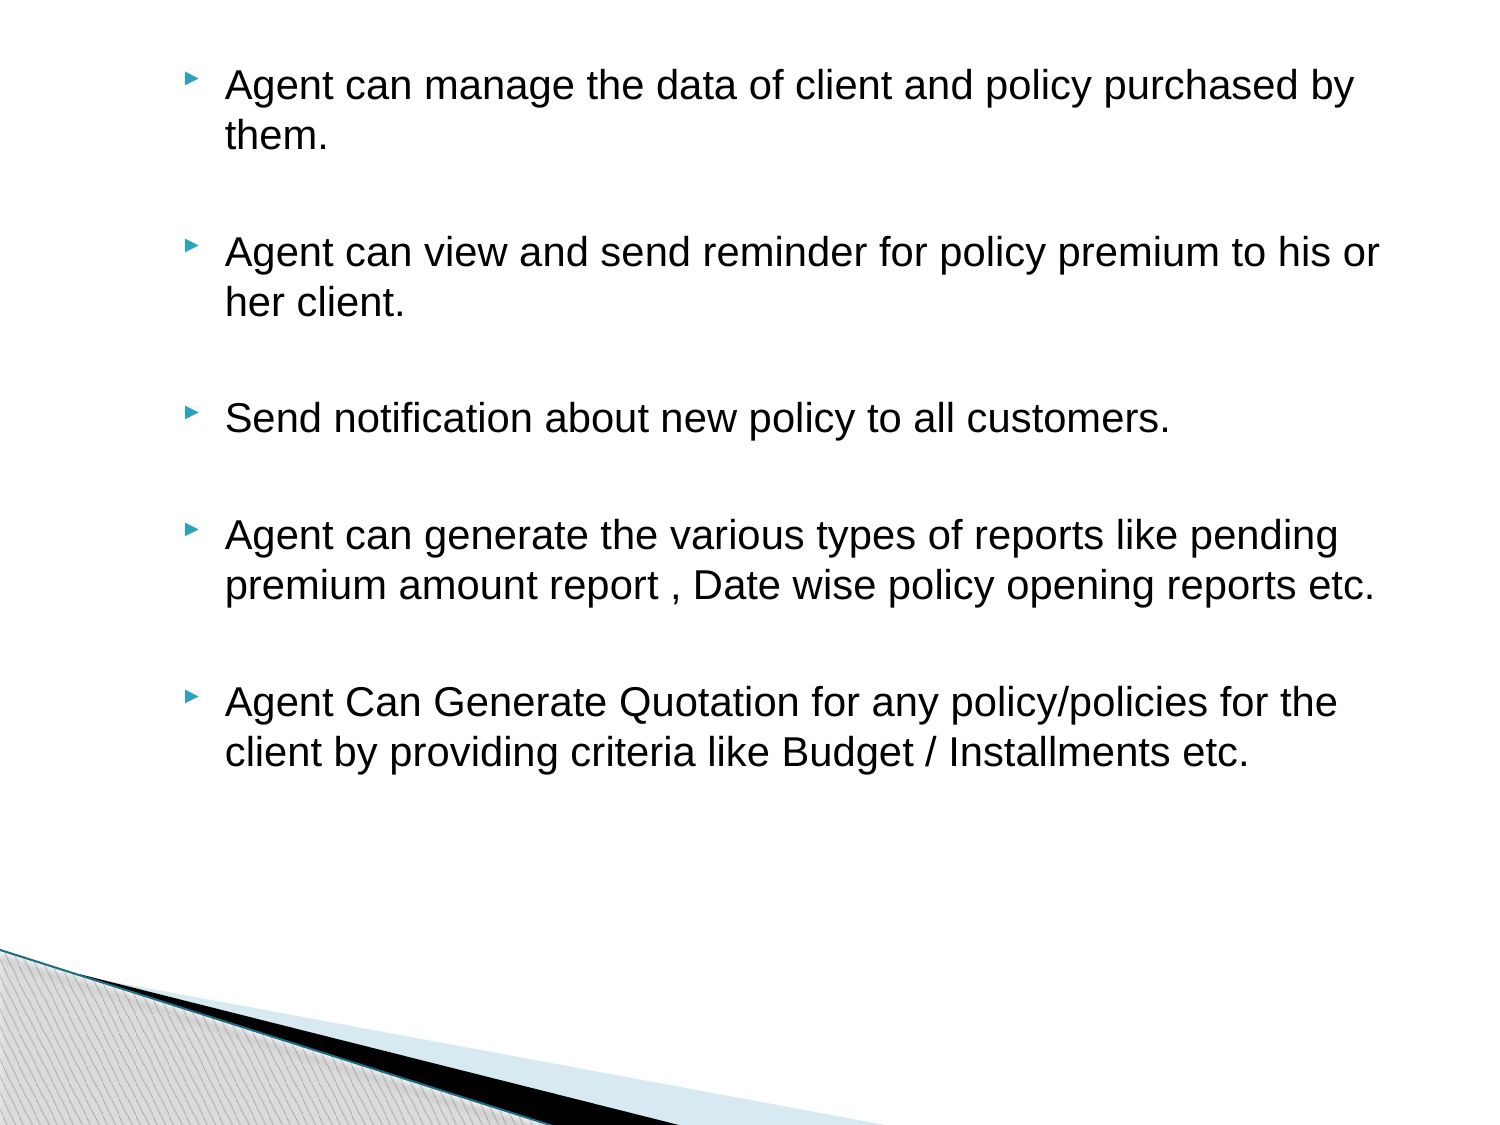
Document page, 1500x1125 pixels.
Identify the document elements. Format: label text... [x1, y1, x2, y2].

list Agent can manage the data of client and policy purchased by them. Agent can view and send reminder for policy premium to his or her client. Send notification about new policy to all customers. Agent can generate the various types of reports like pending premium amount report , Date wise policy opening reports etc. Agent Can Generate Quotation for any policy/policies for the client by providing criteria like Budget / Installments etc. [150, 50, 1425, 988]
